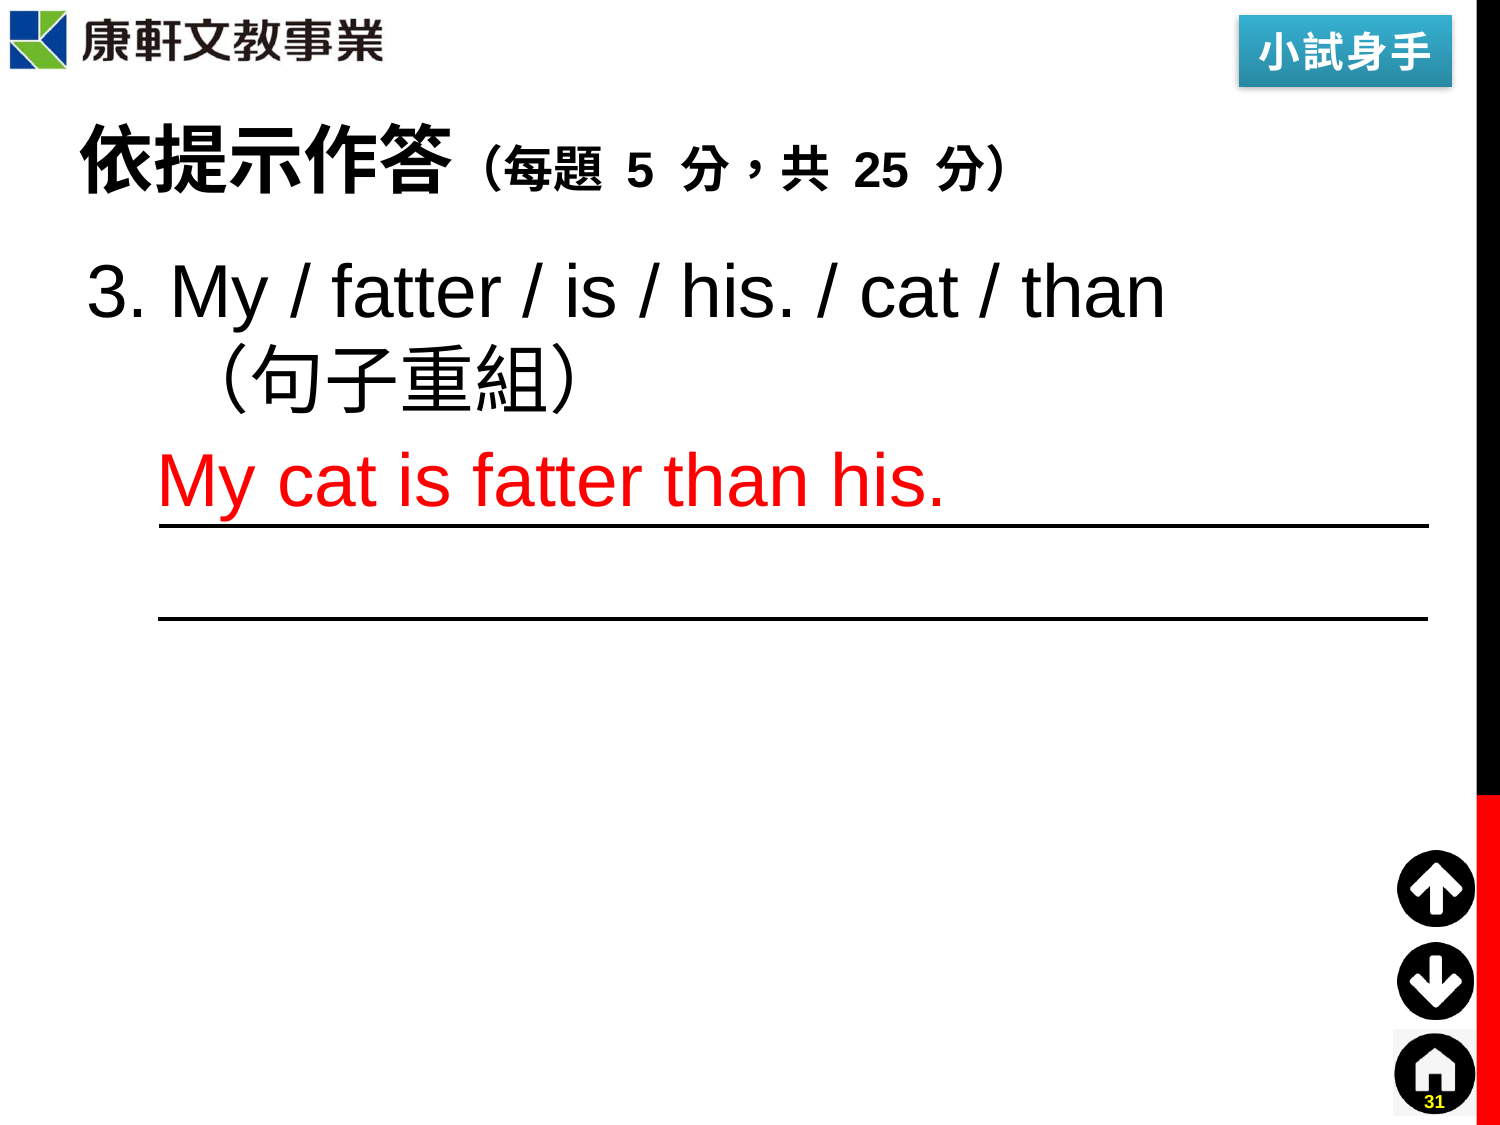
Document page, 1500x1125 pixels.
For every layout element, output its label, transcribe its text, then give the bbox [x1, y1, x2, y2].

picture [8, 9, 387, 70]
picture [1396, 942, 1475, 1020]
picture [1397, 850, 1475, 928]
text_box 依提示作答（每題 5 分，共 25 分） [63, 111, 1222, 210]
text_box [71, 234, 1430, 652]
text_box 小試身手 [1239, 15, 1452, 87]
picture [1393, 1029, 1476, 1116]
